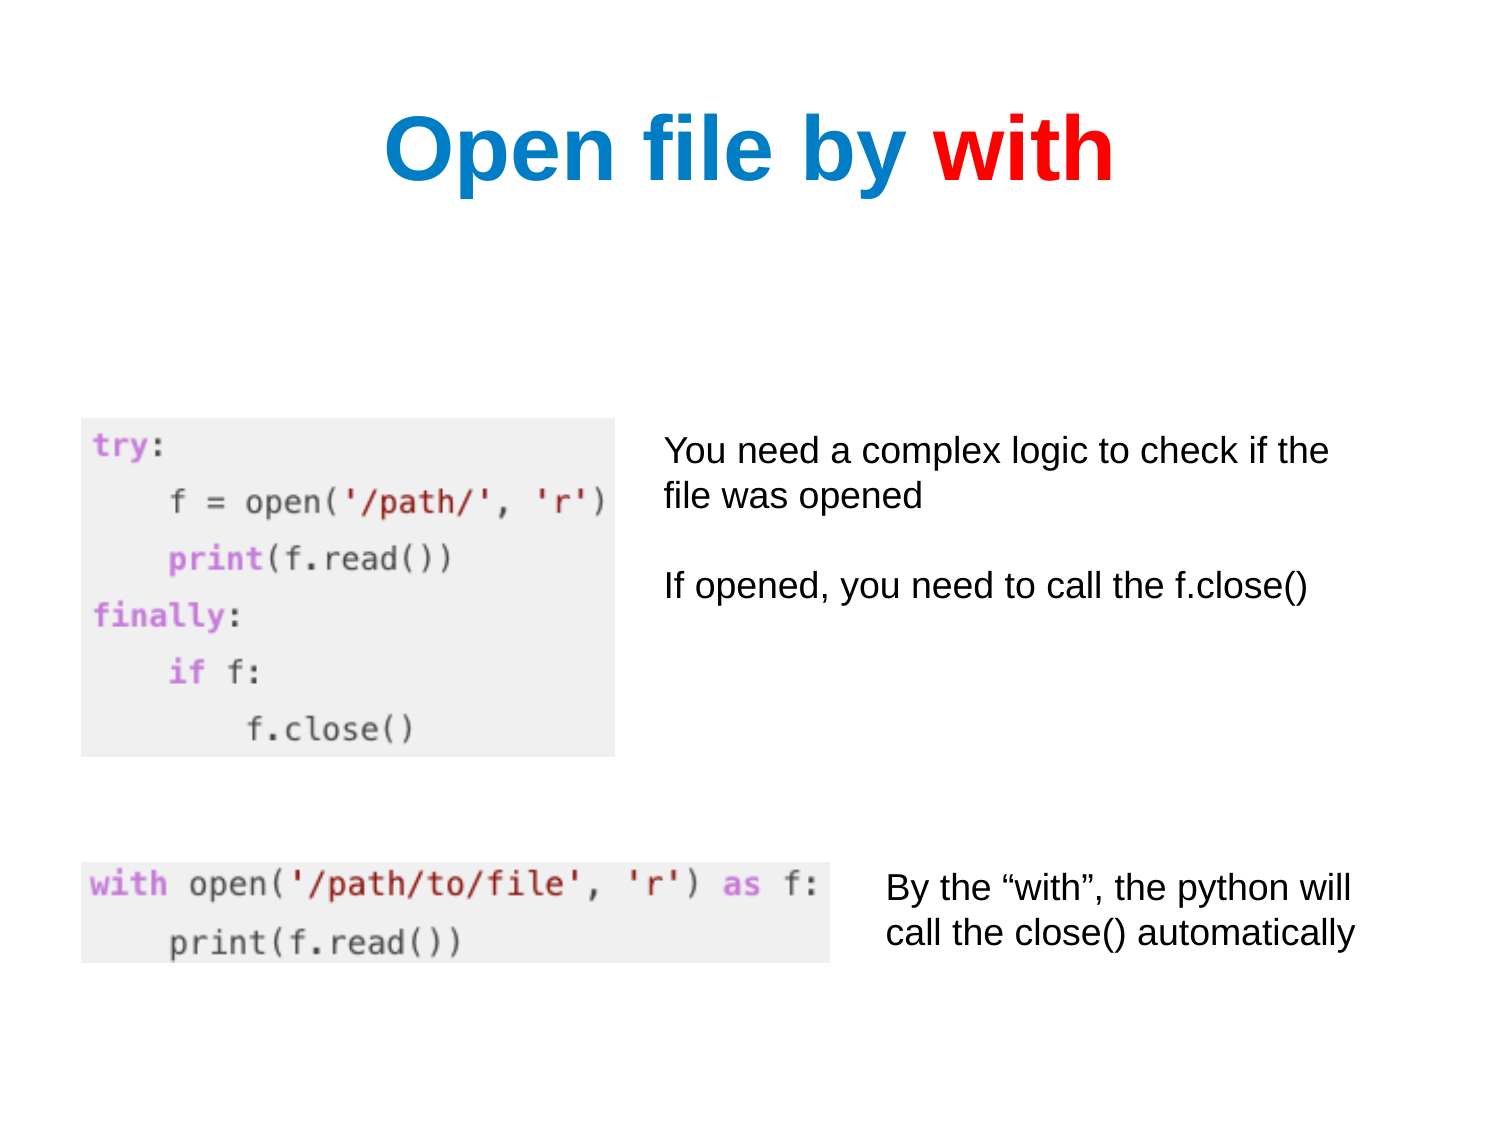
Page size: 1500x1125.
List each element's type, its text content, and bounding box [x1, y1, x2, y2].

text_box You need a complex logic to check if the file was opened If opened, you need to call the f.close() [648, 418, 1393, 659]
picture [81, 418, 616, 757]
title Open file by with [75, 50, 1425, 238]
text_box By the “with”, the python will call the close() automatically [870, 855, 1384, 961]
picture [81, 862, 830, 963]
